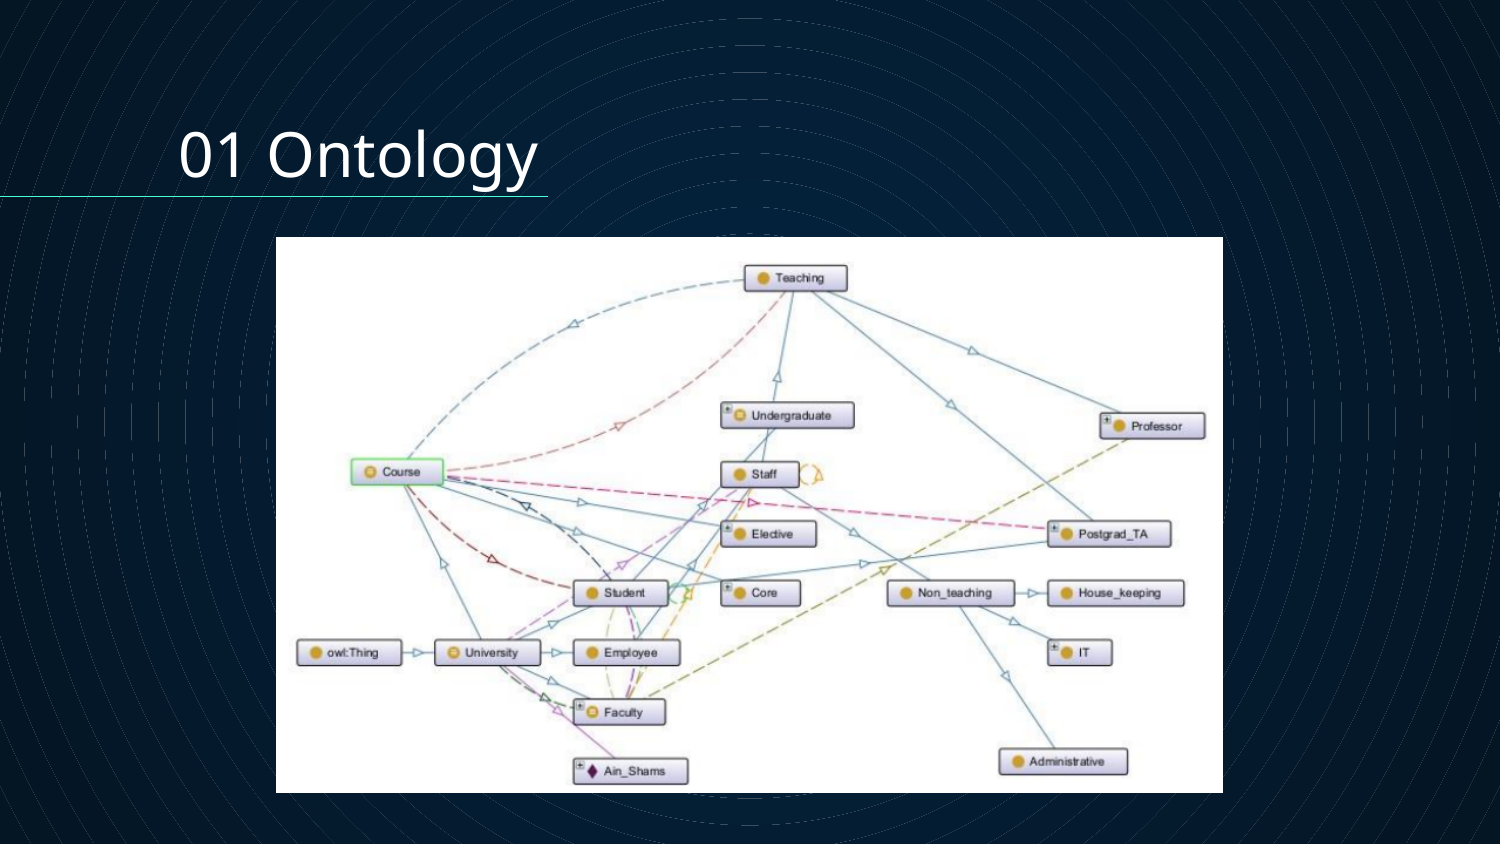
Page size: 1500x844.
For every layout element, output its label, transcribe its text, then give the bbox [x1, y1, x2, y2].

picture [276, 236, 1224, 793]
title 01 Ontology [163, 105, 1449, 206]
